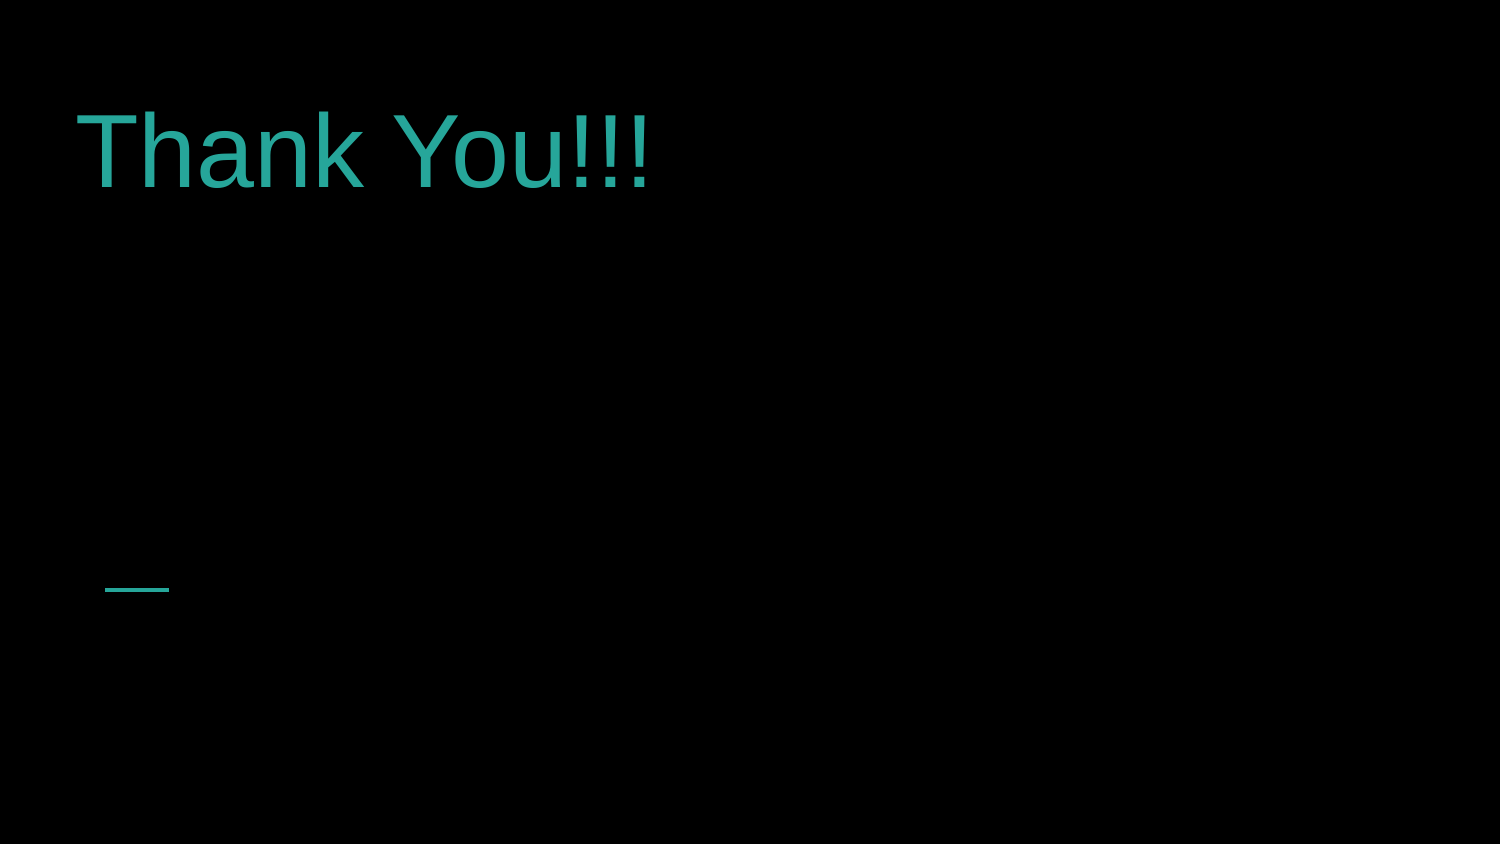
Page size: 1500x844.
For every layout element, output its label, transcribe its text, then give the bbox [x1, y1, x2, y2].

title Thank You!!! [59, 62, 1392, 224]
